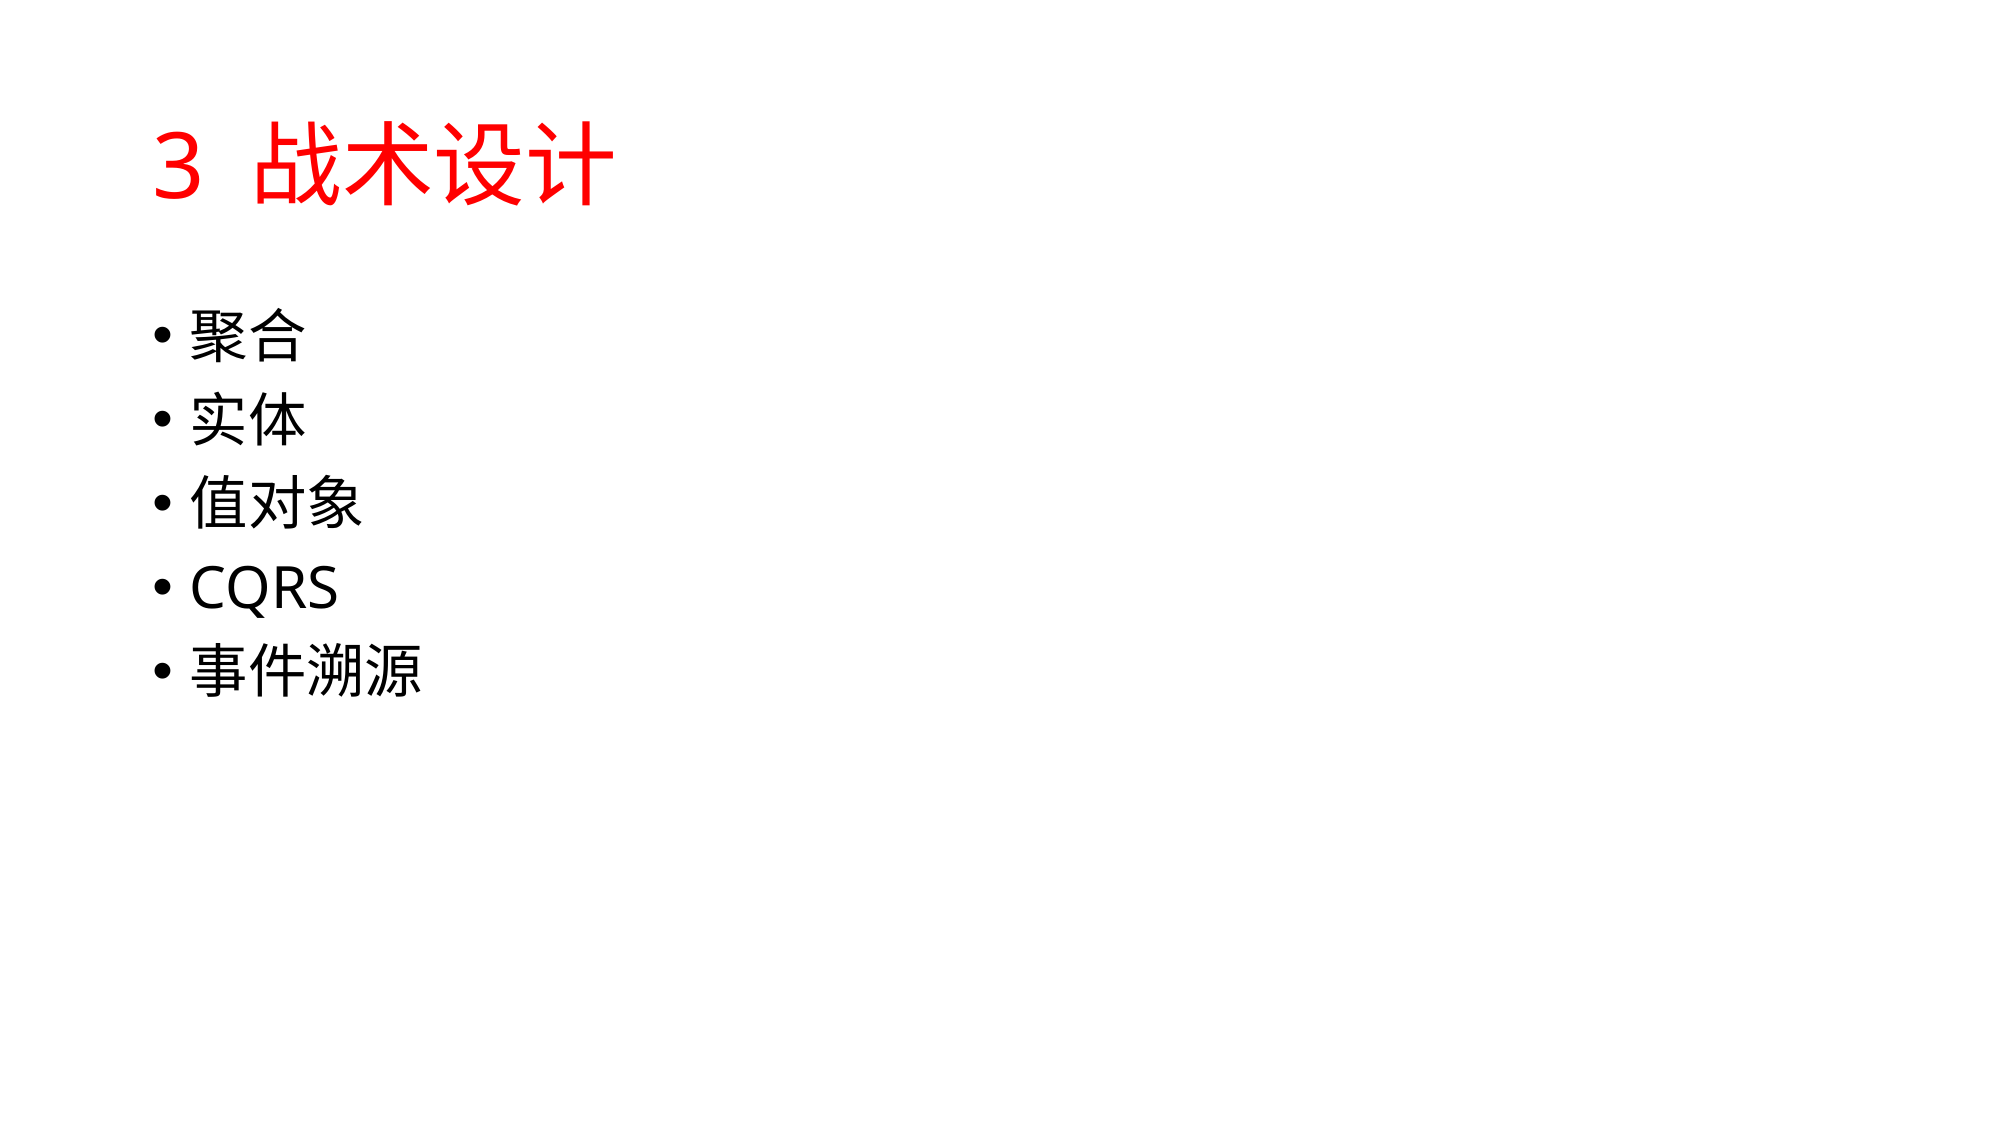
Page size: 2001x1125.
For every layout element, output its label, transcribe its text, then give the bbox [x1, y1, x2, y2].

title 3 战术设计 [137, 59, 1863, 278]
list 聚合 实体 值对象 CQRS 事件溯源 [137, 299, 1863, 1014]
